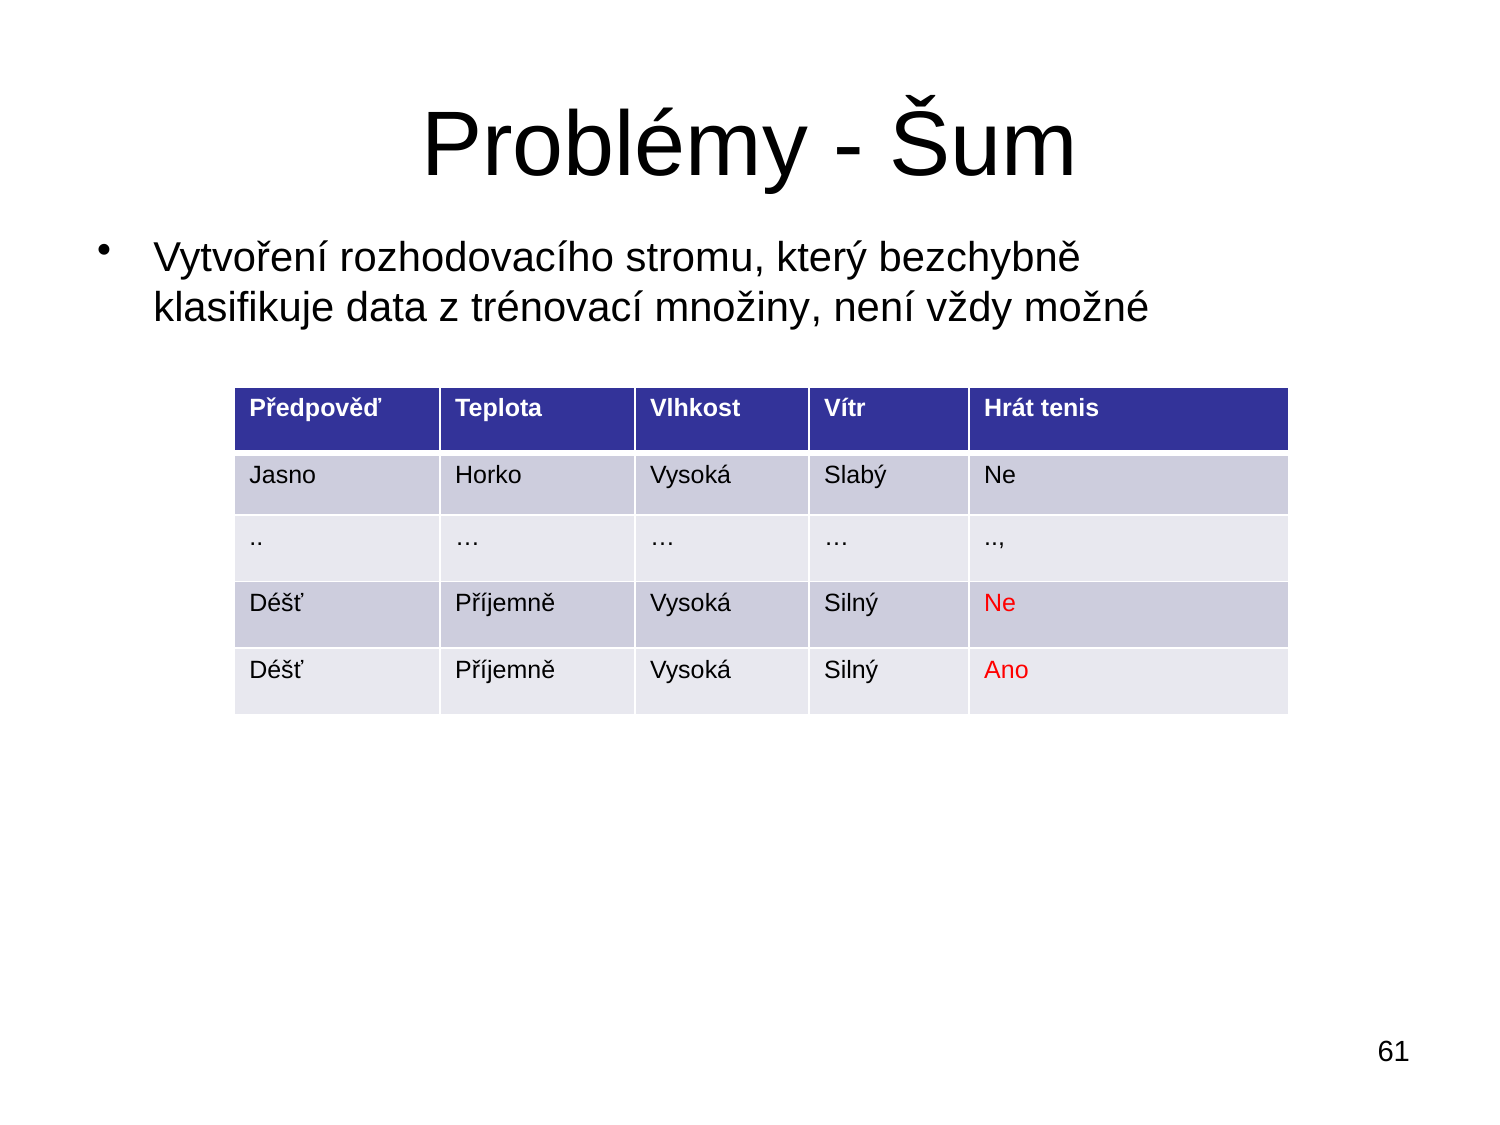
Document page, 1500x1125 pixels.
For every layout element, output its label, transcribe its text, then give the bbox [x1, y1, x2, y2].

slide_number 61 [1074, 1024, 1426, 1103]
table_header Teplota [441, 388, 634, 450]
table_cell Vysoká [636, 582, 808, 647]
list Vytvoření rozhodovacího stromu, který bezchybně klasifikuje data z trénovací množiny, není vždy možné [81, 222, 1243, 966]
table_cell Silný [810, 582, 968, 647]
table_header Hrát tenis [970, 388, 1288, 450]
table_cell Silný [810, 649, 968, 714]
table_cell Ano [970, 649, 1288, 714]
table_cell … [810, 516, 968, 581]
table_header Vítr [810, 388, 968, 450]
table_cell Vysoká [636, 649, 808, 714]
table_cell Příjemně [441, 582, 634, 647]
table_cell … [441, 516, 634, 581]
title Problémy - Šum [74, 44, 1426, 233]
table_cell Slabý [810, 456, 968, 514]
table_cell Jasno [235, 456, 439, 514]
table_cell Déšť [235, 582, 439, 647]
table_cell Příjemně [441, 649, 634, 714]
table_cell Horko [441, 456, 634, 514]
table_cell Déšť [235, 649, 439, 714]
table_header Předpověď [235, 388, 439, 450]
table_cell … [636, 516, 808, 581]
table_cell .., [970, 516, 1288, 581]
table_header Vlhkost [636, 388, 808, 450]
table_cell Ne [970, 456, 1288, 514]
table_cell Vysoká [636, 456, 808, 514]
table_cell Ne [970, 582, 1288, 647]
table_cell .. [235, 516, 439, 581]
